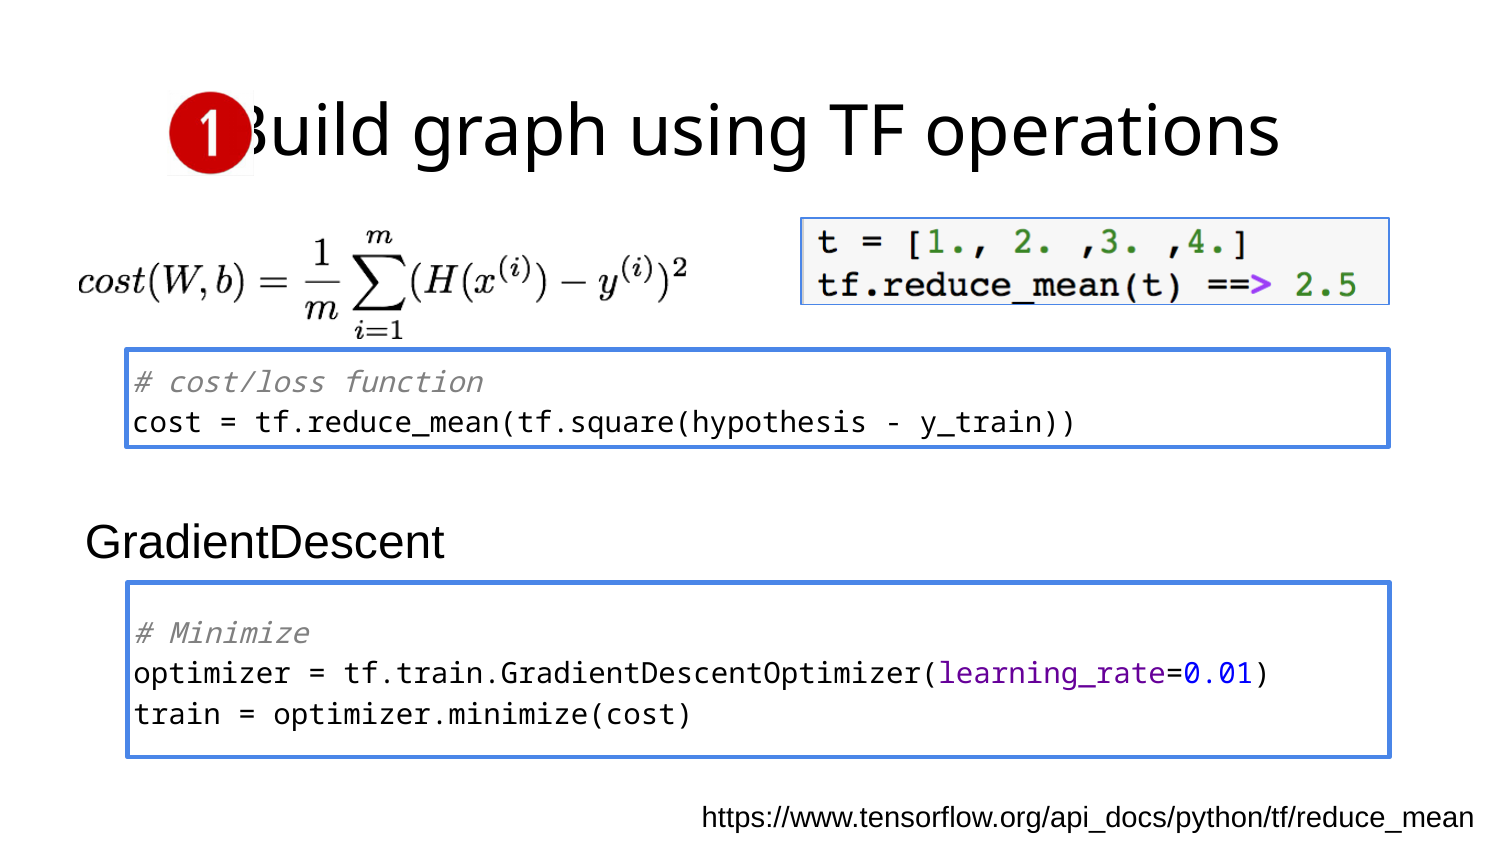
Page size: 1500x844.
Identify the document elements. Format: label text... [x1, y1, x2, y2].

text_box # Minimize optimizer = tf.train.GradientDescentOptimizer(learning_rate=0.01) train = optimizer.minimize(cost) [127, 582, 1390, 757]
text_box # cost/loss function cost = tf.reduce_mean(tf.square(hypothesis - y_train)) [126, 349, 1389, 447]
text_box GradientDescent [79, 505, 536, 559]
text_box https://www.tensorflow.org/api_docs/python/tf/reduce_mean [686, 761, 1500, 844]
picture [167, 89, 255, 176]
title Build graph using TF operations [50, 21, 1457, 233]
picture [78, 229, 687, 340]
picture [801, 218, 1389, 305]
